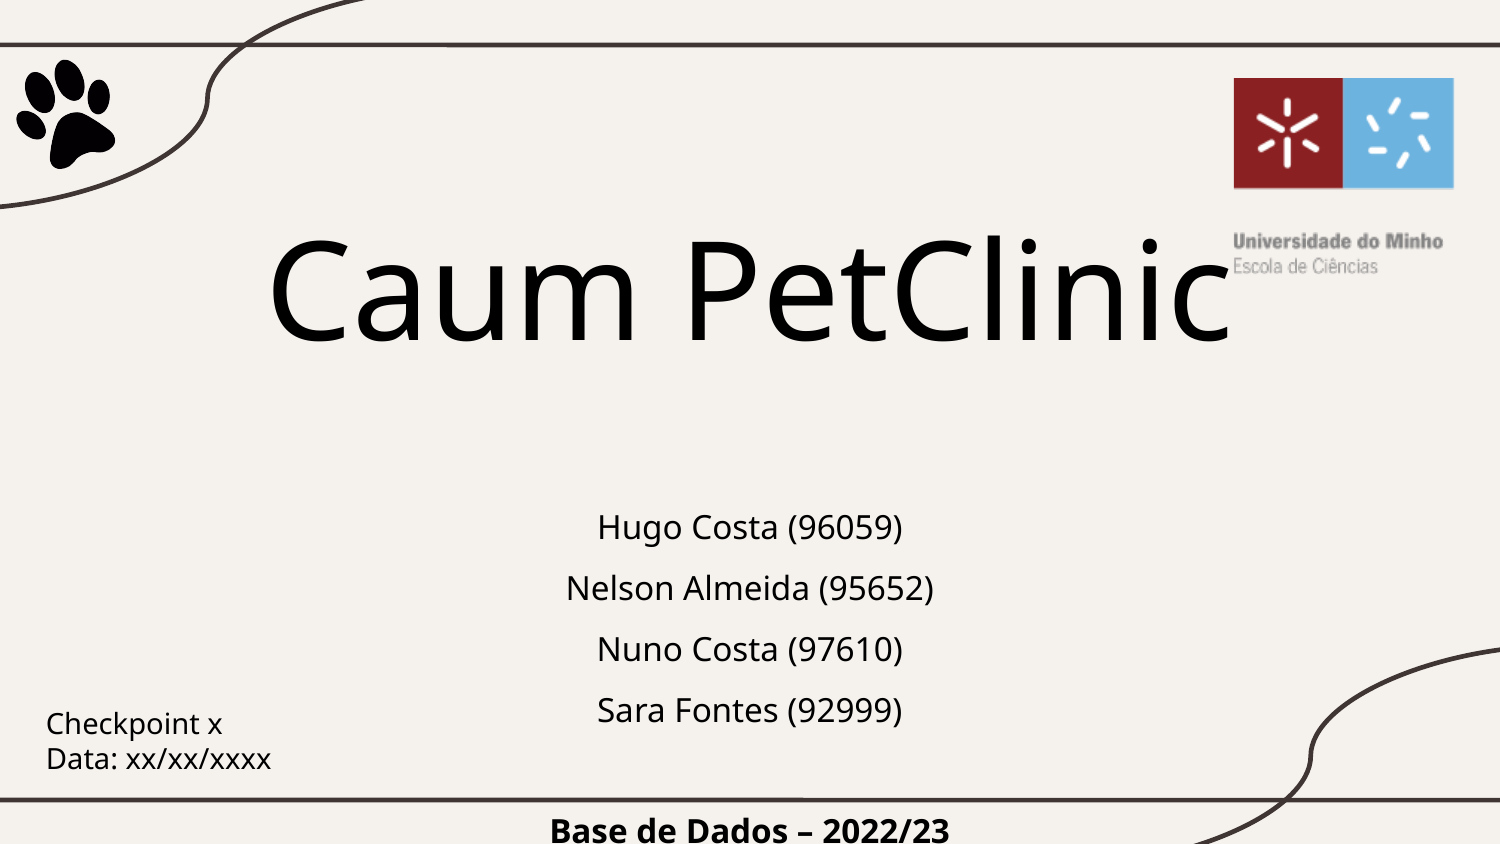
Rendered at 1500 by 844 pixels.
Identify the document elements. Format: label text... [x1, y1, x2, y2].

title Caum PetClinic [170, 46, 1330, 384]
text_box Checkpoint x Data: xx/xx/xxxx [31, 698, 388, 783]
picture [1, 48, 131, 178]
subtitle Hugo Costa (96059) Nelson Almeida (95652) Nuno Costa (97610) Sara Fontes (92999) Base de Dados – 2022/23 [170, 491, 1330, 564]
picture [1233, 78, 1456, 279]
